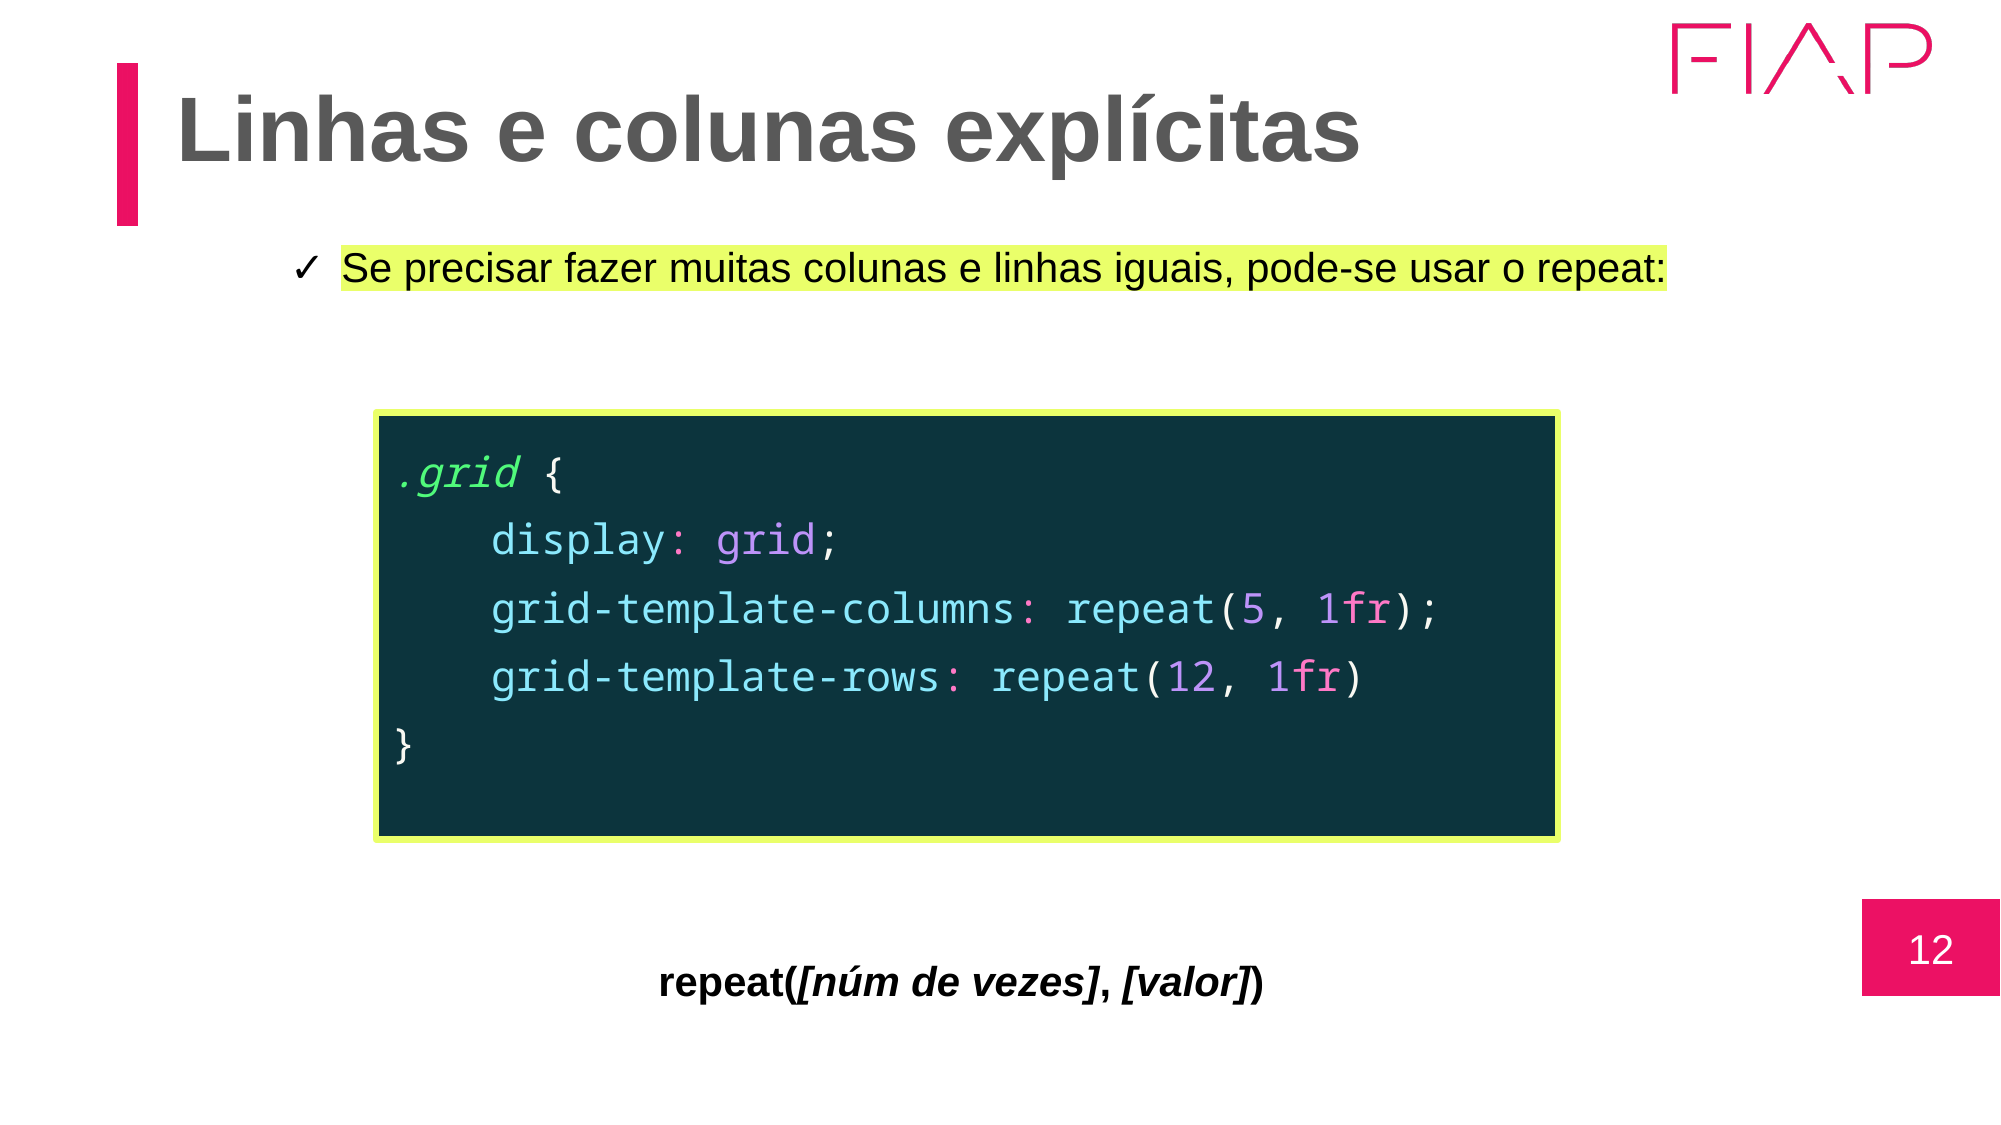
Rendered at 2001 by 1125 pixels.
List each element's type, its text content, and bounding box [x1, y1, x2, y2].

text_box .grid { display: grid; grid-template-columns: repeat(5, 1fr); grid-template-rows: repeat(12, 1fr) } [376, 412, 1559, 840]
text_box repeat([núm de vezes], [valor]) [349, 932, 1585, 1015]
text_box Linhas e colunas explícitas [161, 66, 1613, 198]
picture [1672, 23, 1932, 94]
picture [117, 63, 138, 226]
text_box Se precisar fazer muitas colunas e linhas iguais, pode-se usar o repeat: [244, 218, 1690, 364]
picture [1862, 899, 2000, 917]
slide_number ‹#› [1862, 917, 2000, 978]
picture [1862, 978, 2000, 996]
